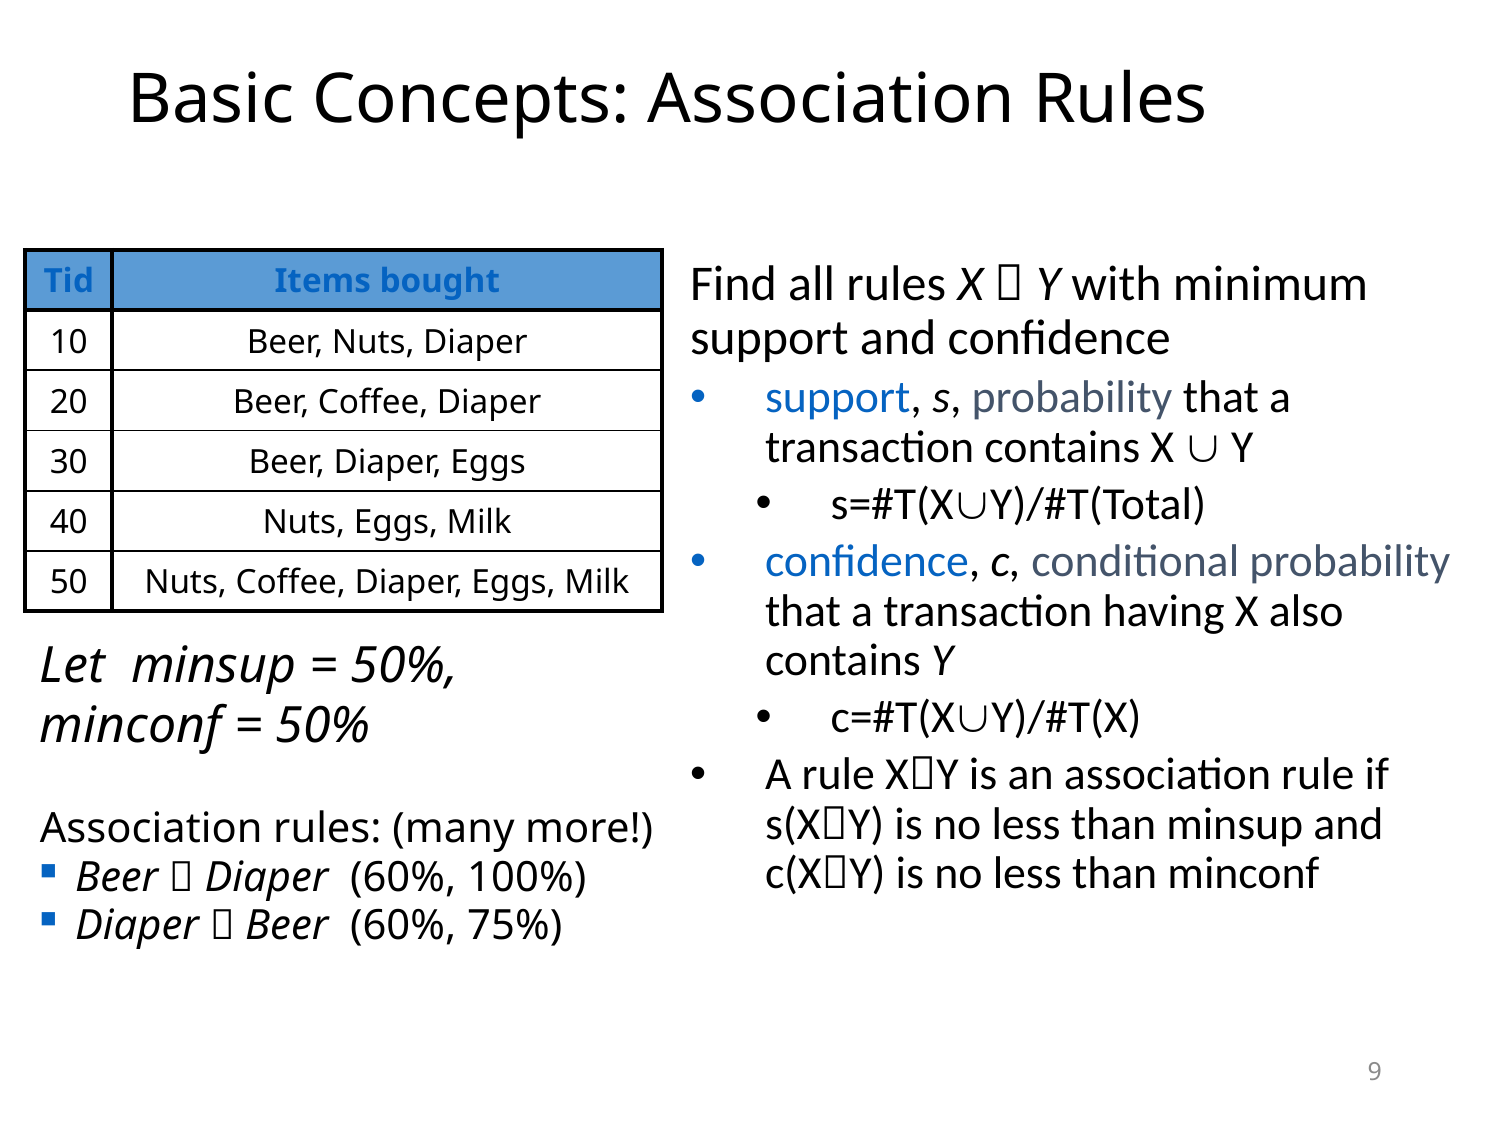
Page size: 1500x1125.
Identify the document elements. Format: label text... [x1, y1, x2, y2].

slide_number 9 [1059, 1042, 1397, 1103]
table_cell 20 [27, 371, 110, 430]
table_cell 50 [27, 552, 110, 609]
table_cell 40 [27, 492, 110, 550]
title Basic Concepts: Association Rules [112, 37, 1425, 163]
list Find all rules X  Y with minimum support and confidence support, s, probability that a transaction contains X  Y s=#T(XY)/#T(Total) confidence, c, conditional probability that a transaction having X also contains Y c=#T(XY)/#T(X) A rule XY is an association rule if s(XY) is no less than minsup and c(XY) is no less than minconf [600, 249, 1475, 1063]
table_cell Nuts, Coffee, Diaper, Eggs, Milk [114, 552, 660, 609]
table_cell 30 [27, 431, 110, 490]
table_header Items bought [114, 252, 660, 308]
text_box Let minsup = 50%, minconf = 50% Association rules: (many more!) Beer  Diaper (60%, 100%) Diaper  Beer (60%, 75%) [24, 624, 675, 955]
table_cell Beer, Diaper, Eggs [114, 431, 660, 490]
table_header Tid [27, 252, 110, 308]
table_cell 10 [27, 312, 110, 369]
table_cell Nuts, Eggs, Milk [114, 492, 660, 550]
table_cell Beer, Nuts, Diaper [114, 312, 660, 369]
table_cell Beer, Coffee, Diaper [114, 371, 660, 430]
